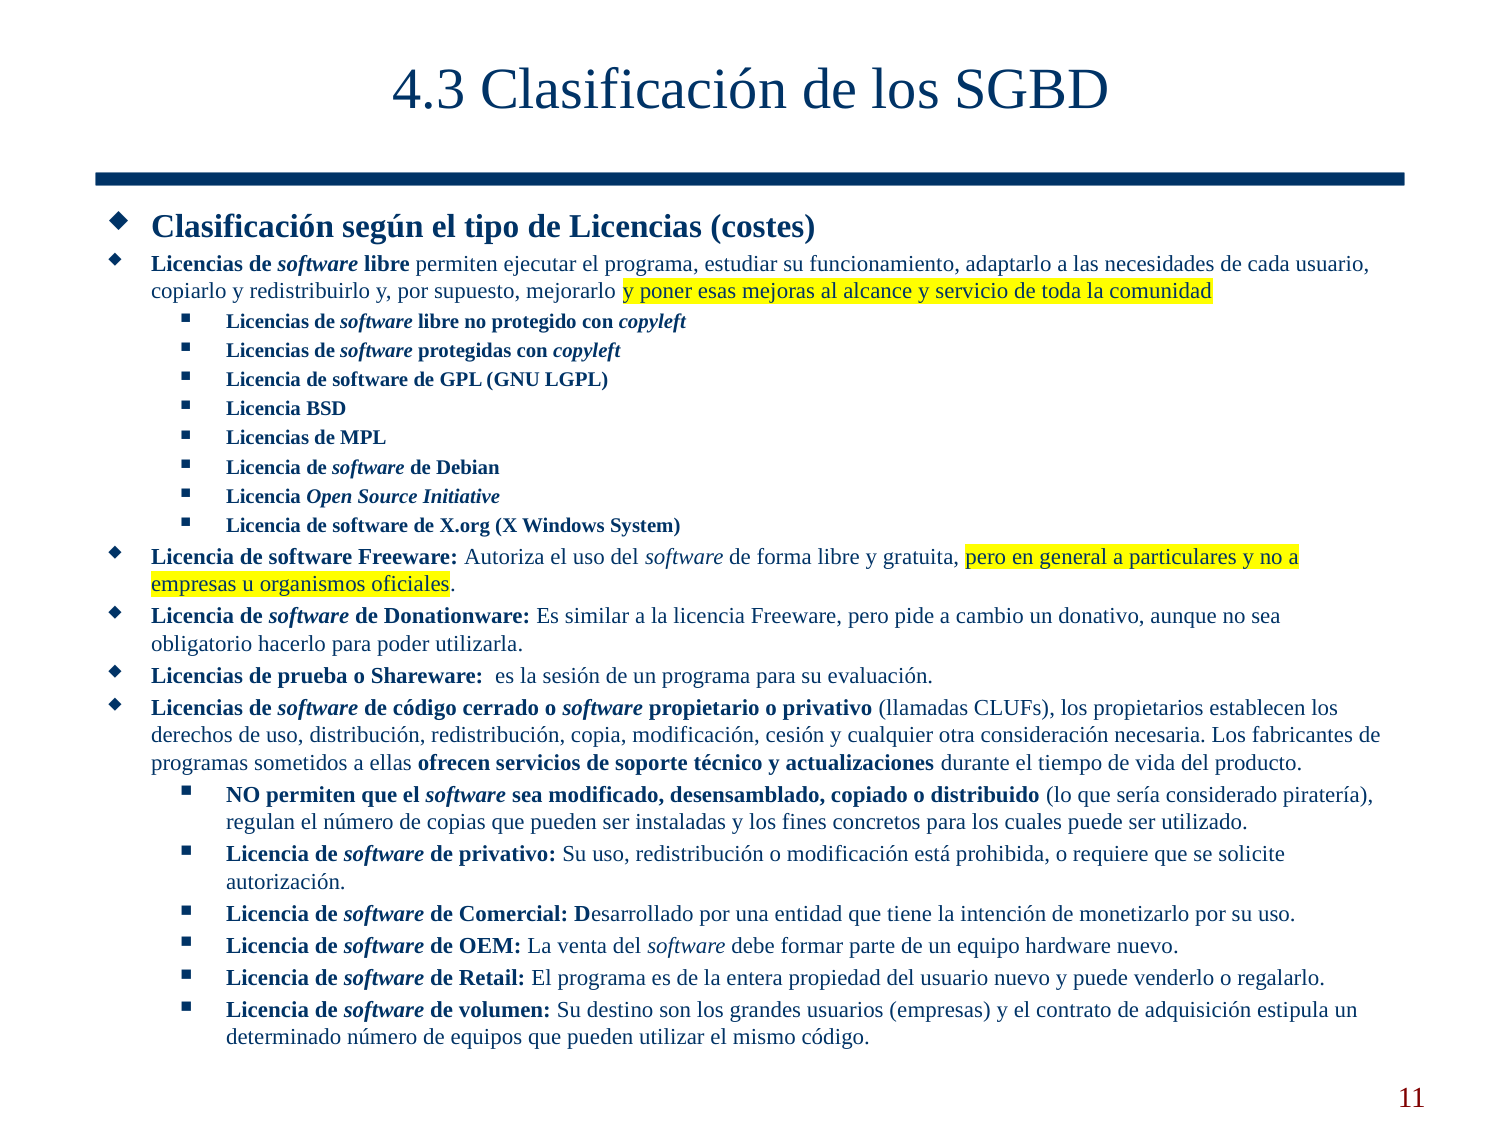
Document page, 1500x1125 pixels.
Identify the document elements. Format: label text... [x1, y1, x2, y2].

list Clasificación según el tipo de Licencias (costes) Licencias de software libre permiten ejecutar el programa, estudiar su funcionamiento, adaptarlo a las necesidades de cada usuario, copiarlo y redistribuirlo y, por supuesto, mejorarlo y poner esas mejoras al alcance y servicio de toda la comunidad Licencias de software libre no protegido con copyleft Licencias de software protegidas con copyleft Licencia de software de GPL (GNU LGPL) Licencia BSD Licencias de MPL Licencia de software de Debian Licencia Open Source Initiative Licencia de software de X.org (X Windows System) Licencia de software Freeware: Autoriza el uso del software de forma libre y gratuita, pero en general a particulares y no a empresas u organismos oficiales. Licencia de software de Donationware: Es similar a la licencia Freeware, pero pide a cambio un donativo, aunque no sea obligatorio hacerlo para poder utilizarla. Licencias de prueba o Shareware: es la sesión de un programa para su evaluación. Licencias de software de código cerrado o software propietario o privativo (llamadas CLUFs), los propietarios establecen los derechos de uso, distribución, redistribución, copia, modificación, cesión y cualquier otra consideración necesaria. Los fabricantes de programas sometidos a ellas ofrecen servicios de soporte técnico y actualizaciones durante el tiempo de vida del producto. NO permiten que el software sea modificado, desensamblado, copiado o distribuido (lo que sería considerado piratería), regulan el número de copias que pueden ser instaladas y los fines concretos para los cuales puede ser utilizado. Licencia de software de privativo: Su uso, redistribución o modificación está prohibida, o requiere que se solicite autorización. Licencia de software de Comercial: Desarrollado por una entidad que tiene la intención de monetizarlo por su uso. Licencia de software de OEM: La venta del software debe formar parte de un equipo hardware nuevo. Licencia de software de Retail: El programa es de la entera propiedad del usuario nuevo y puede venderlo o regalarlo. Licencia de software de volumen: Su destino son los grandes usuarios (empresas) y el contrato de adquisición estipula un determinado número de equipos que pueden utilizar el mismo código. [92, 196, 1400, 1083]
title 4.3 Clasificación de los SGBD [90, 20, 1412, 161]
slide_number 11 [1080, 1045, 1442, 1122]
